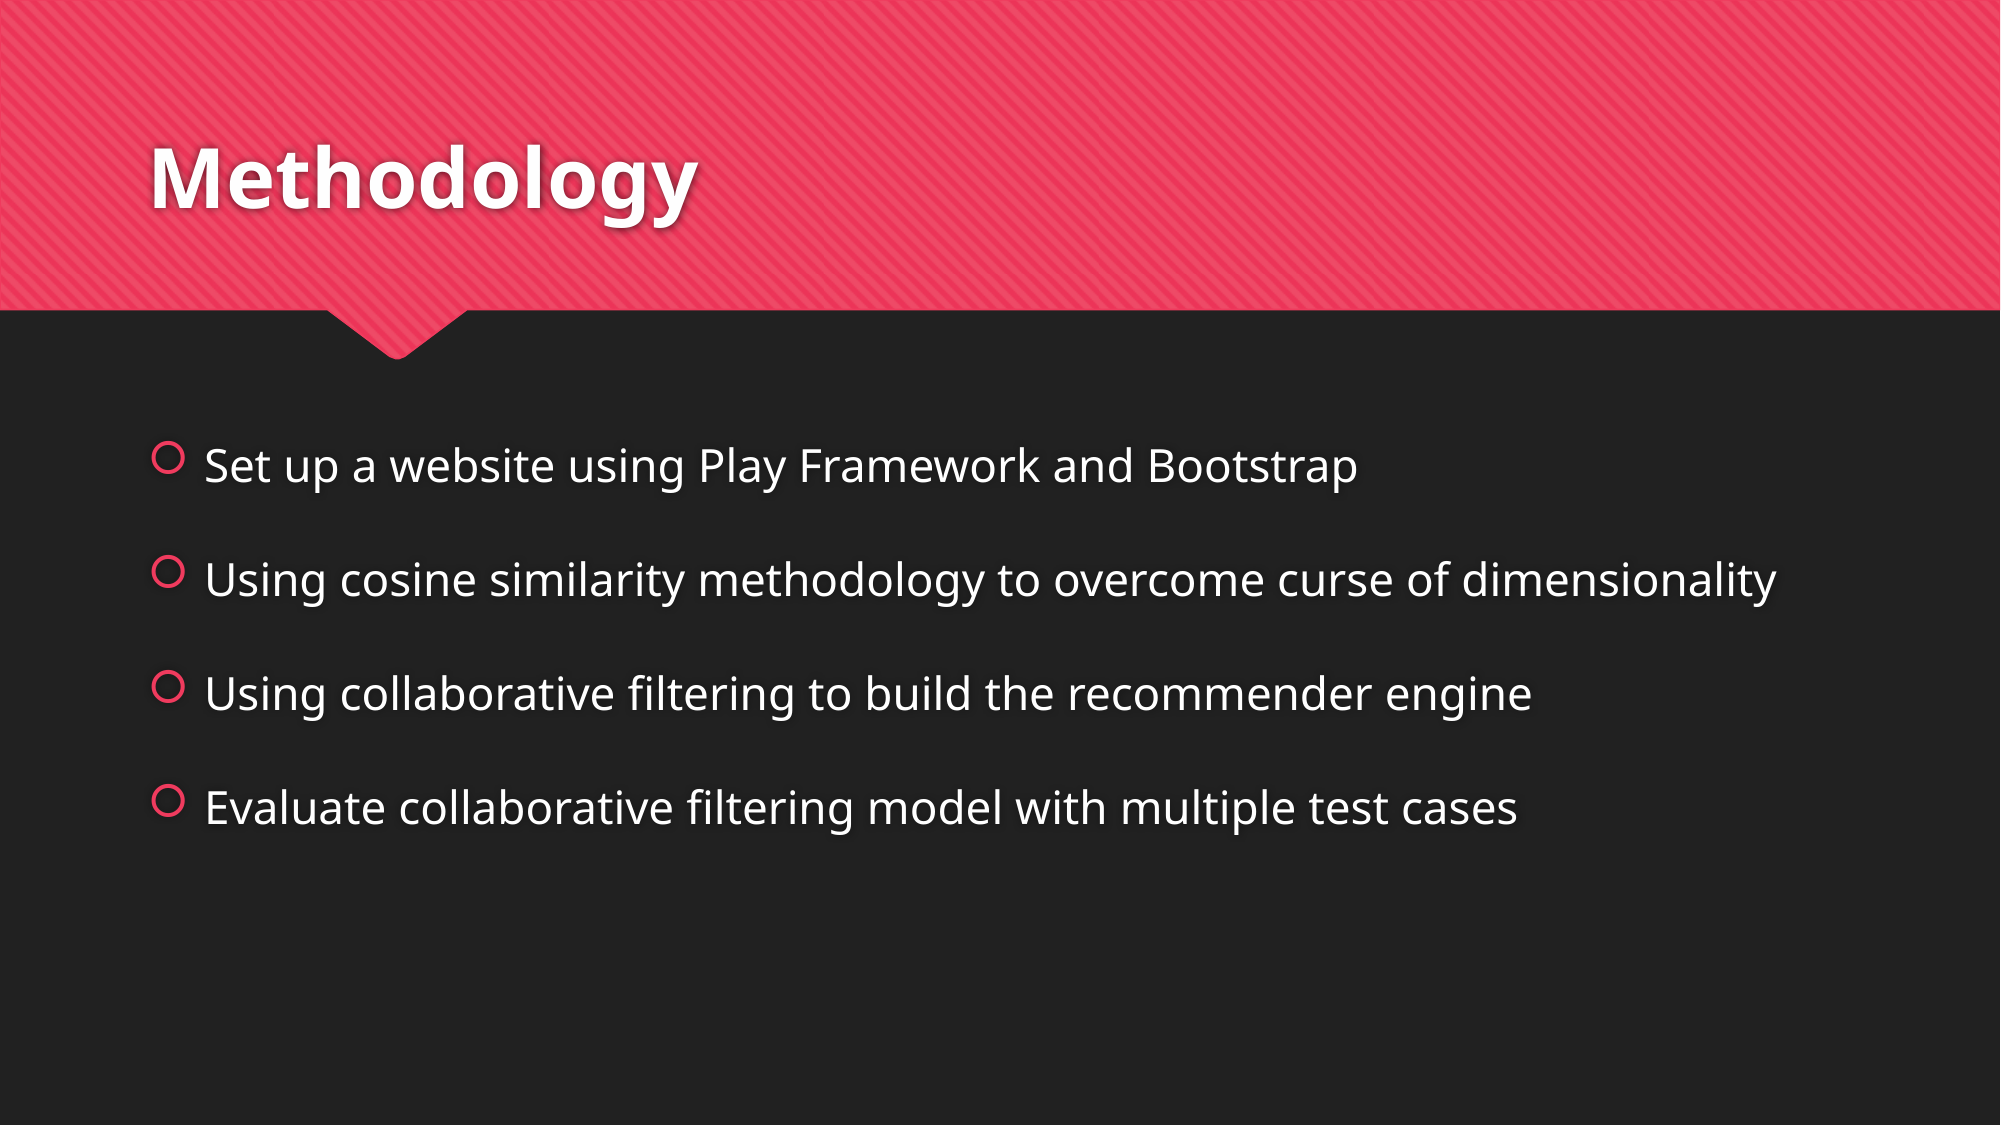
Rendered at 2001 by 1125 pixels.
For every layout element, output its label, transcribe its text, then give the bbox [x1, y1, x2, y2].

title Methodology [132, 73, 1868, 233]
list Set up a website using Play Framework and Bootstrap Using cosine similarity methodology to overcome curse of dimensionality Using collaborative filtering to build the recommender engine Evaluate collaborative filtering model with multiple test cases [132, 388, 1865, 985]
